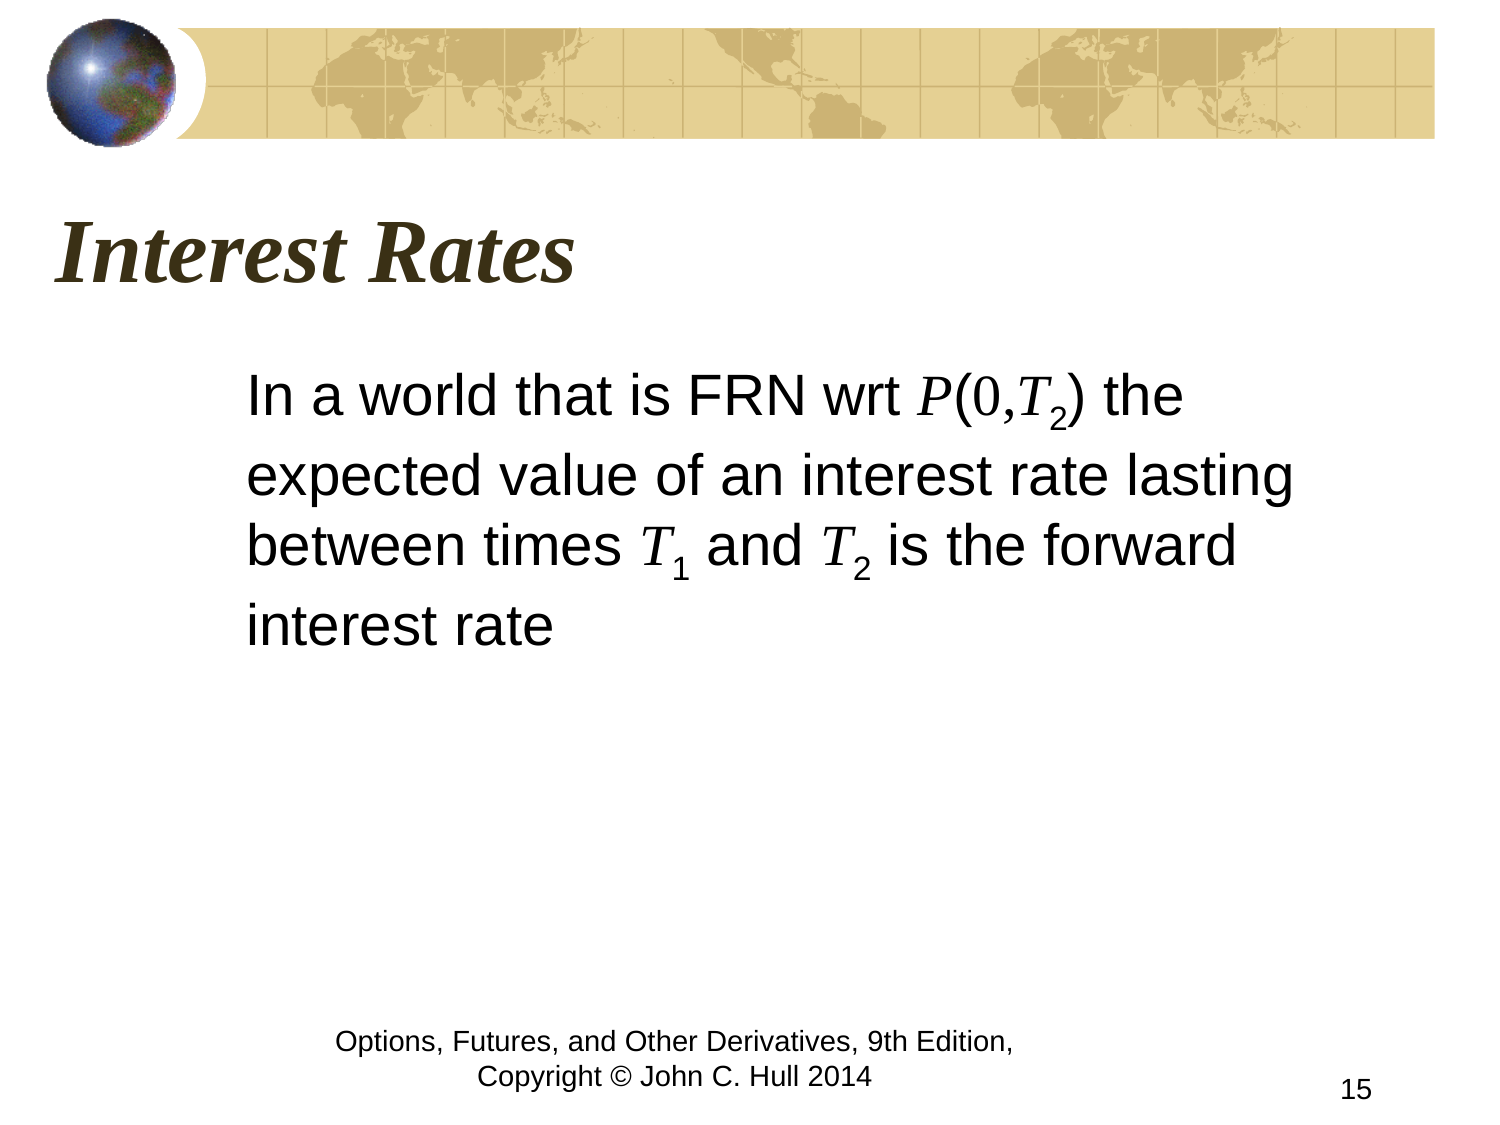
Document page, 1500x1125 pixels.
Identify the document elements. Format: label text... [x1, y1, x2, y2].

list In a world that is FRN wrt P(0,T2) the expected value of an interest rate lasting between times T1 and T2 is the forward interest rate [174, 350, 1375, 1025]
slide_number 15 [1074, 1037, 1388, 1113]
title Interest Rates [40, 152, 1316, 341]
footer Options, Futures, and Other Derivatives, 9th Edition, Copyright © John C. Hull 2014 [262, 1024, 1088, 1101]
picture [42, 14, 190, 151]
